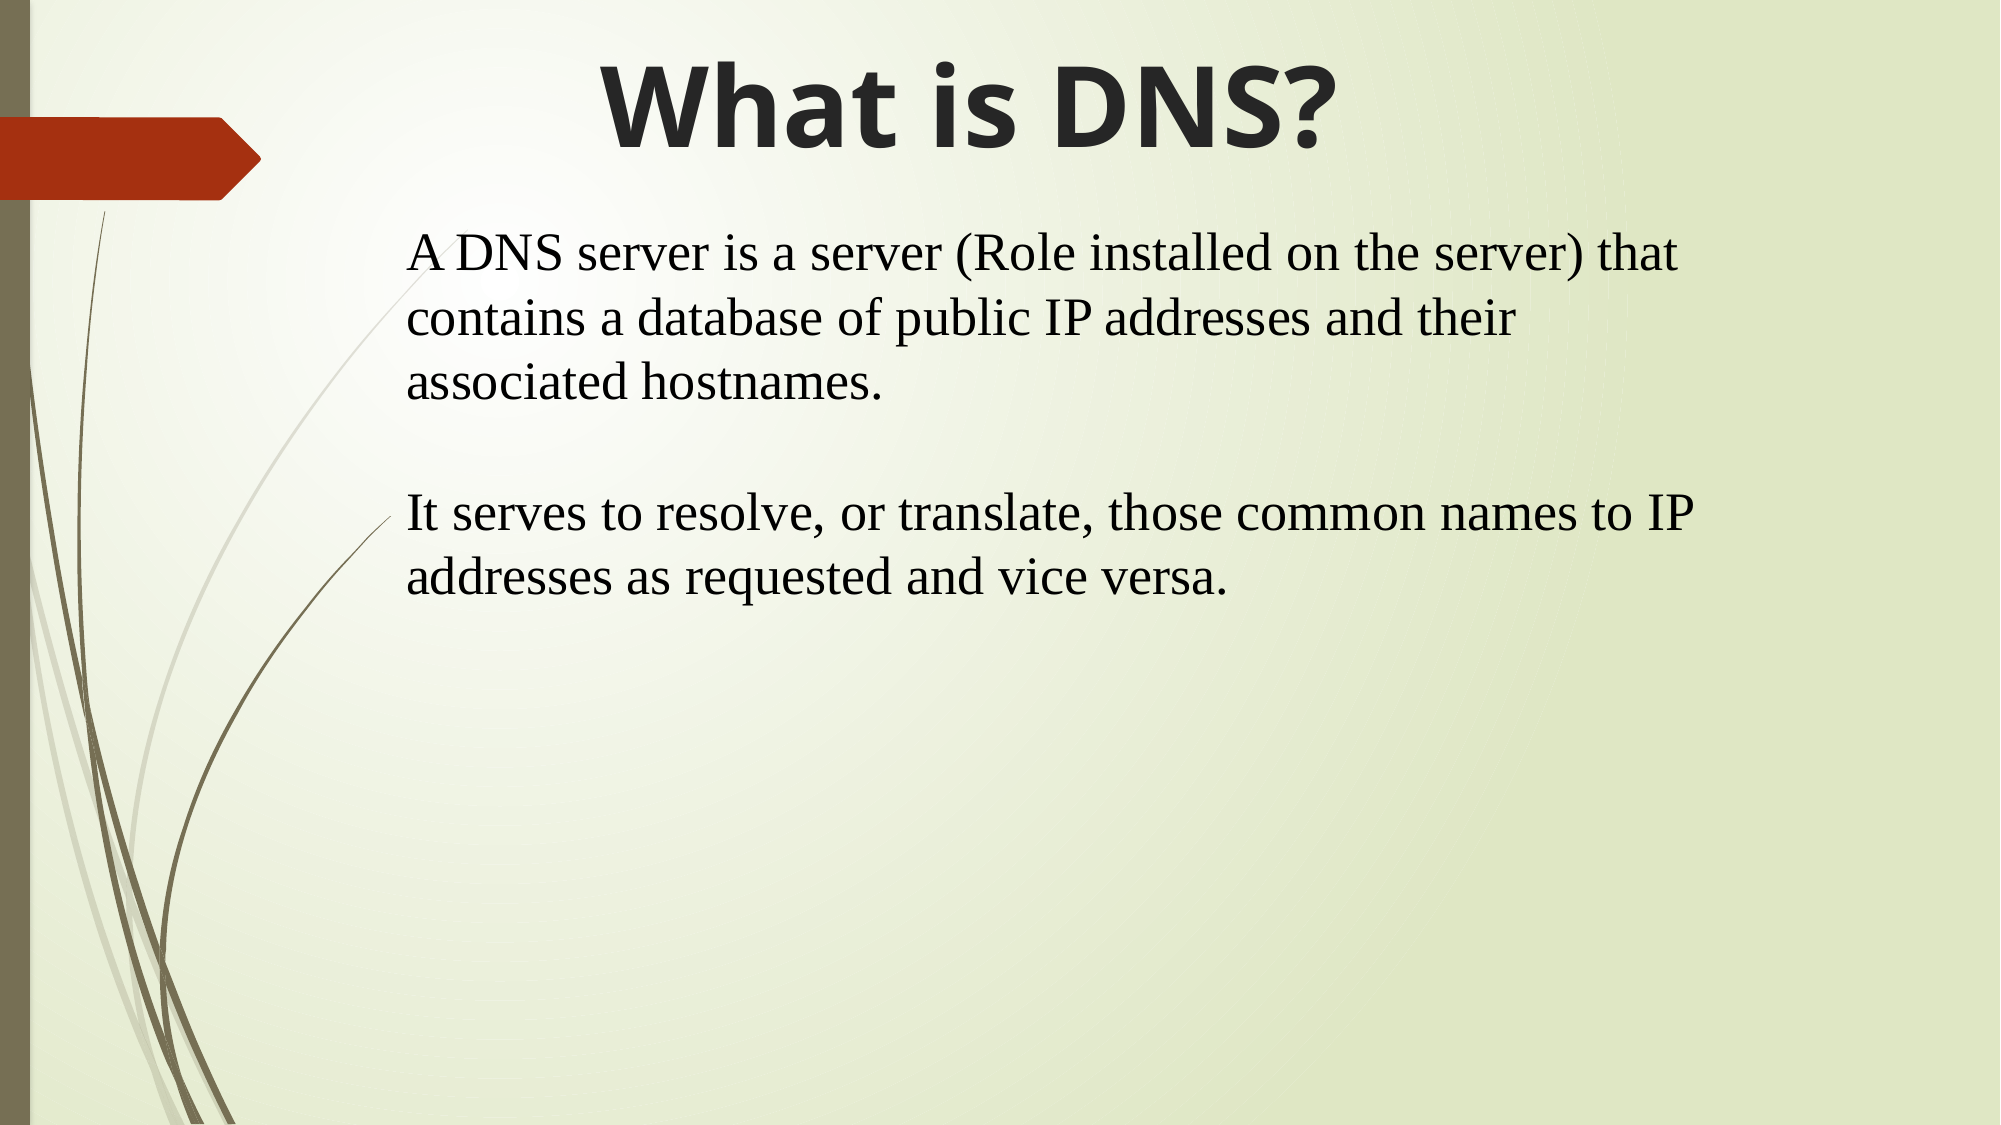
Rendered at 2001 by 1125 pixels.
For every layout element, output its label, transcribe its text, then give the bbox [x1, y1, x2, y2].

text_box A DNS server is a server (Role installed on the server) that contains a database of public IP addresses and their associated hostnames. It serves to resolve, or translate, those common names to IP addresses as requested and vice versa. [391, 208, 1740, 679]
text_box What is DNS? [585, 27, 1354, 178]
